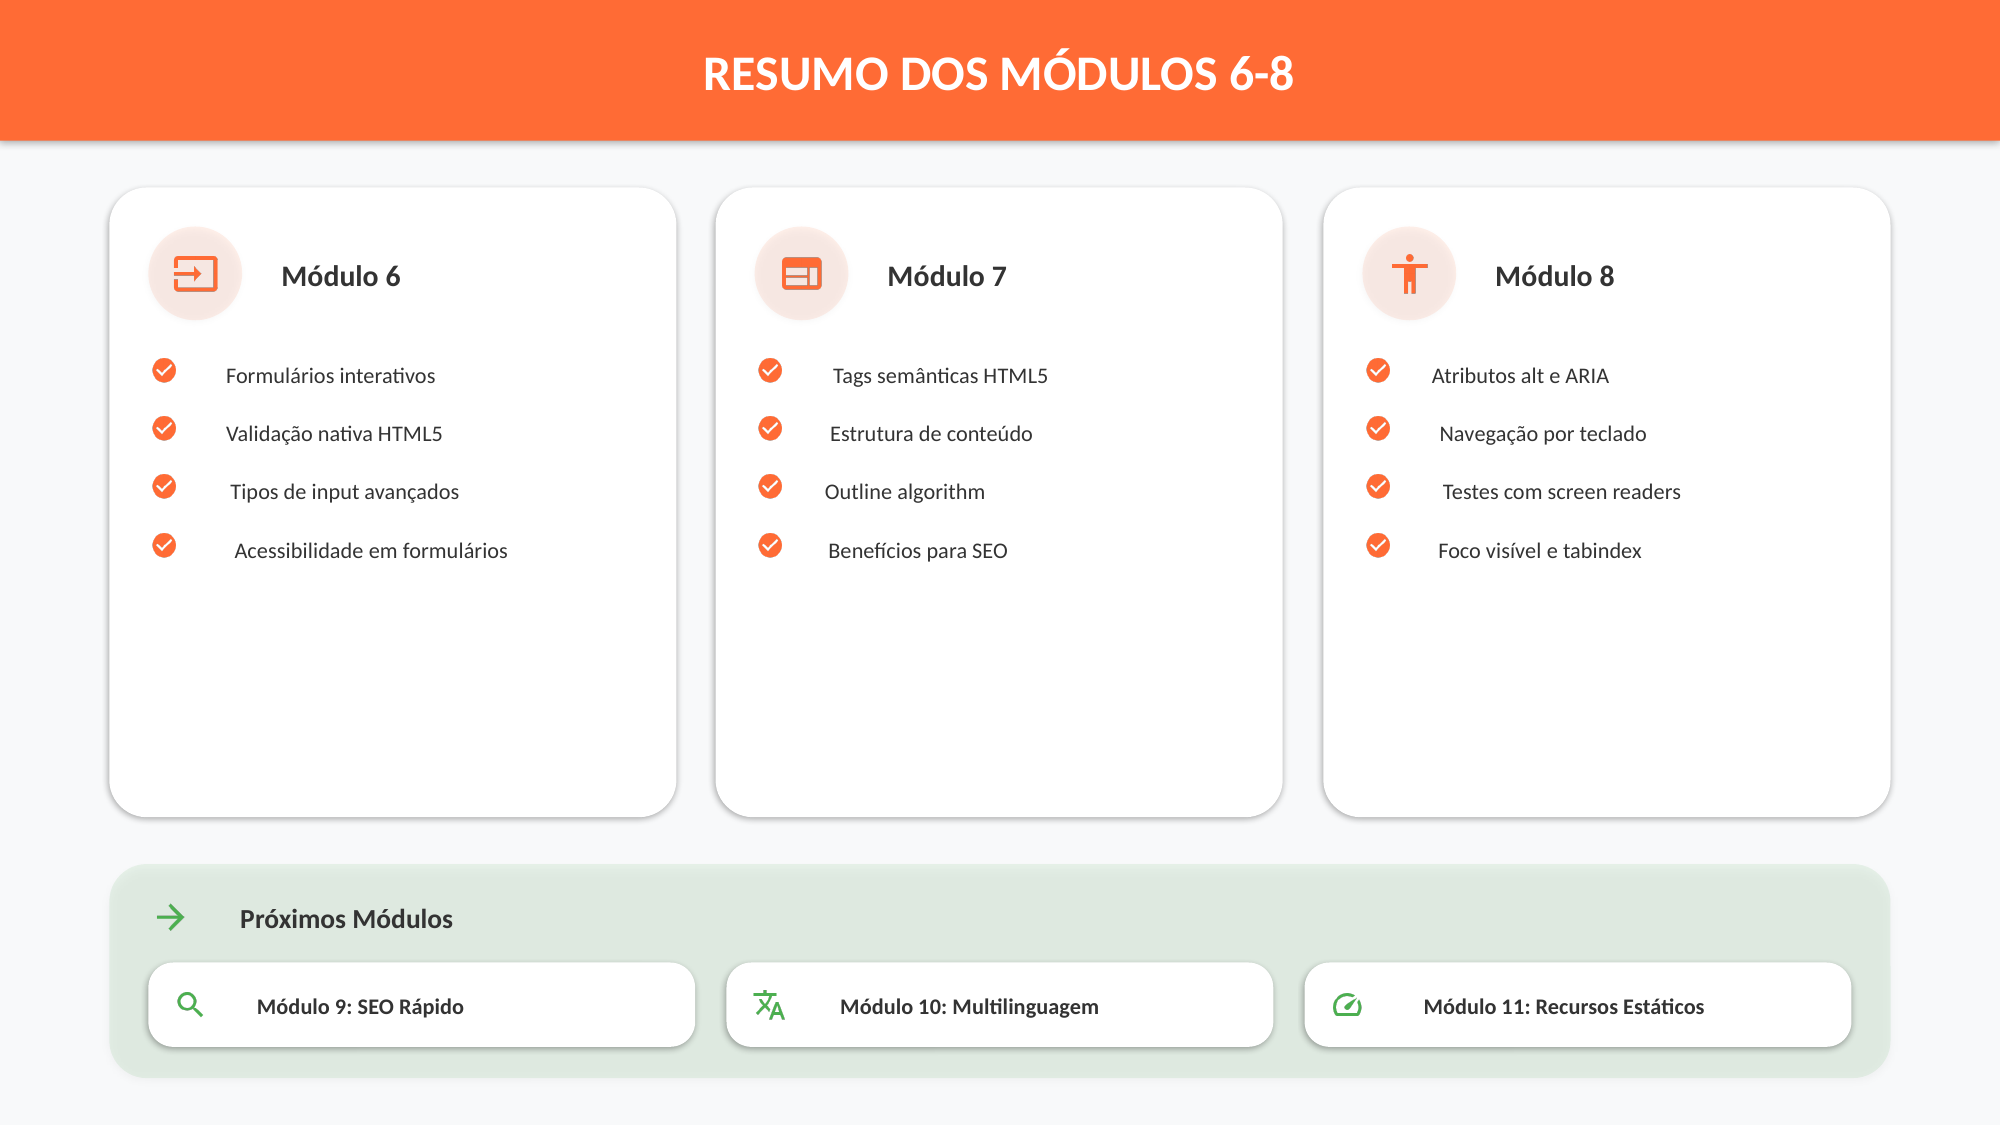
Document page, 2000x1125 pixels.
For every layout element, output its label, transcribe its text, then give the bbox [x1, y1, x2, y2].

picture [148, 356, 180, 384]
text_box [1322, 186, 1892, 818]
picture [170, 253, 221, 293]
text_box [108, 863, 1892, 1079]
text_box Navegação por teclado [1427, 402, 1660, 455]
picture [171, 990, 210, 1020]
picture [1362, 531, 1394, 559]
text_box Outline algorithm [812, 460, 999, 513]
text_box Próximos Módulos [228, 891, 466, 943]
text_box Benefícios para SEO [816, 520, 1021, 572]
text_box RESUMO DOS MÓDULOS 6-8 [692, 31, 1308, 109]
text_box [147, 961, 696, 1048]
text_box Acessibilidade em formulários [222, 520, 521, 572]
text_box Módulo 7 [875, 247, 1020, 301]
text_box Tags semânticas HTML5 [821, 345, 1062, 397]
text_box Módulo 8 [1483, 247, 1628, 301]
text_box Módulo 9: SEO Rápido [244, 983, 477, 1028]
text_box Validação nativa HTML5 [214, 402, 456, 455]
text_box Atributos alt e ARIA [1419, 345, 1623, 397]
picture [754, 356, 787, 384]
text_box Módulo 6 [269, 247, 414, 301]
picture [1327, 990, 1366, 1019]
text_box [1361, 225, 1457, 322]
text_box [147, 225, 243, 322]
text_box Formulários interativos [214, 345, 449, 397]
picture [148, 414, 180, 442]
text_box Estrutura de conteúdo [818, 402, 1046, 455]
picture [148, 531, 180, 559]
text_box [714, 186, 1284, 818]
picture [776, 255, 827, 292]
picture [754, 414, 787, 442]
text_box Módulo 10: Multilinguagem [828, 983, 1113, 1028]
picture [1384, 251, 1435, 295]
picture [1362, 414, 1394, 442]
text_box Módulo 11: Recursos Estáticos [1411, 983, 1718, 1028]
text_box [1303, 961, 1853, 1048]
picture [754, 472, 787, 500]
text_box Tipos de input avançados [218, 460, 473, 513]
picture [1362, 472, 1394, 500]
text_box [108, 186, 678, 818]
text_box Foco visível e tabindex [1426, 520, 1655, 572]
text_box [0, 0, 2000, 141]
picture [148, 472, 180, 500]
picture [749, 988, 788, 1021]
text_box Testes com screen readers [1430, 460, 1694, 513]
picture [1362, 356, 1394, 384]
text_box [725, 961, 1275, 1048]
picture [148, 901, 193, 934]
picture [754, 531, 787, 559]
text_box [753, 225, 850, 322]
